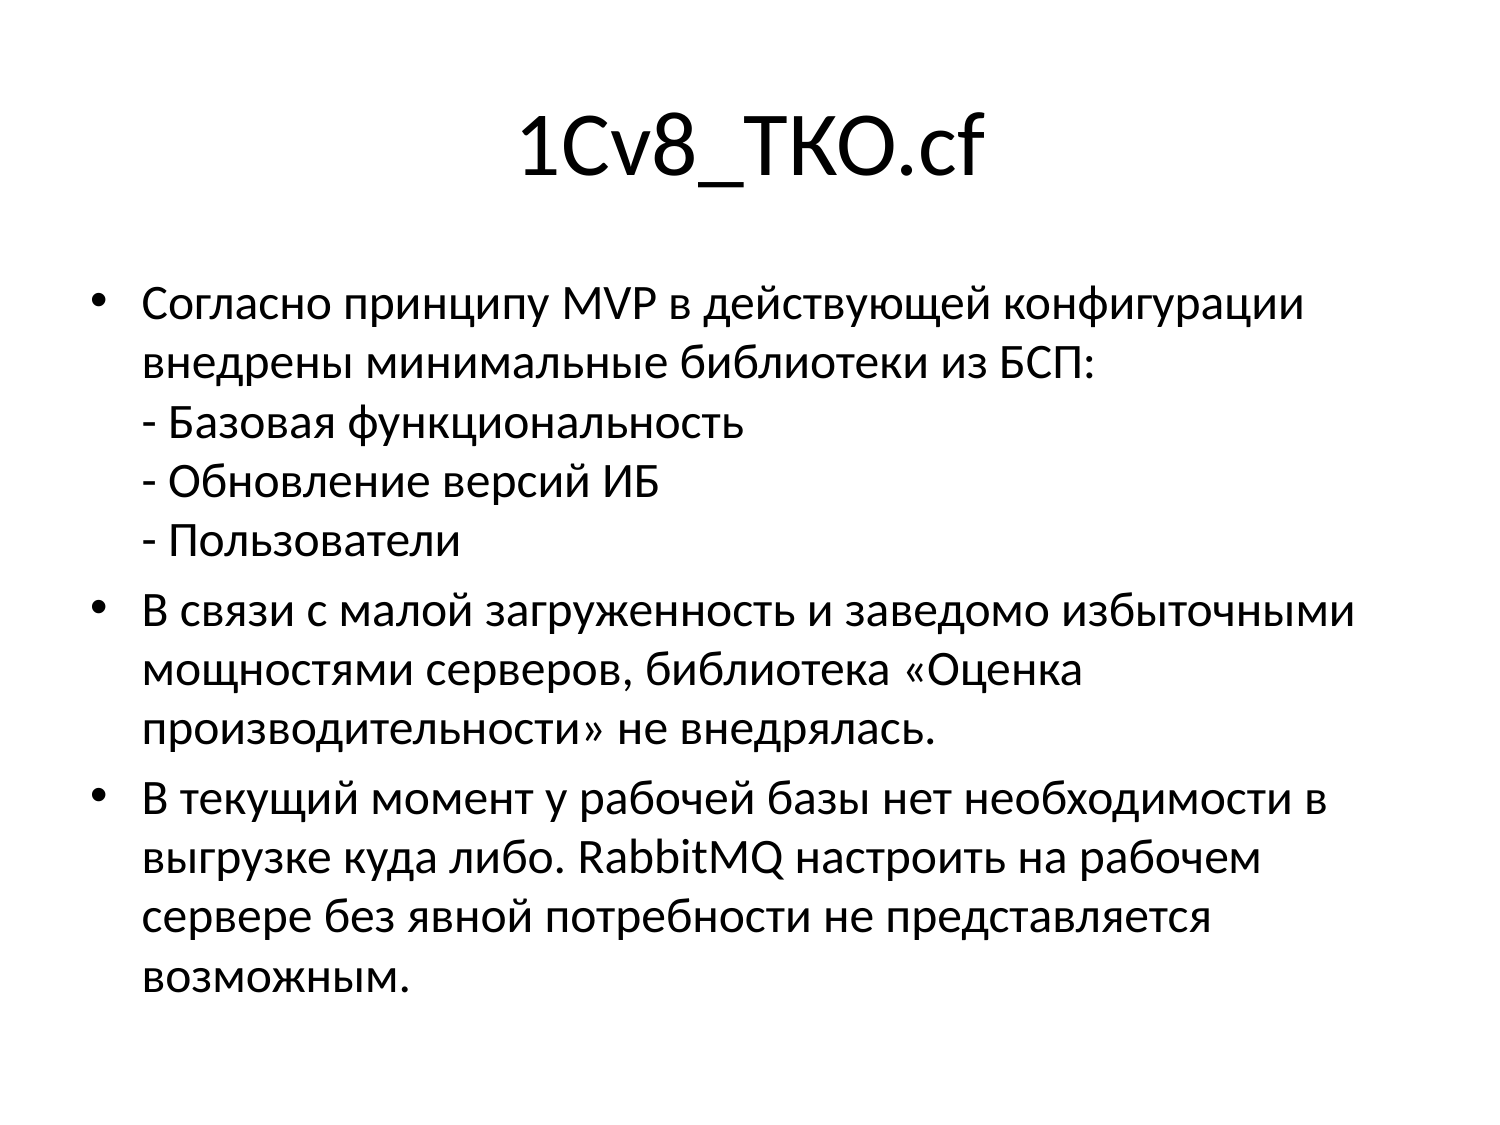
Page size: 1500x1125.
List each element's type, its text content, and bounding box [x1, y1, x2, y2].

list Согласно принципу MVP в действующей конфигурации внедрены минимальные библиотеки из БСП: - Базовая функциональность - Обновление версий ИБ - Пользователи В связи с малой загруженность и заведомо избыточными мощностями серверов, библиотека «Оценка производительности» не внедрялась. В текущий момент у рабочей базы нет необходимости в выгрузке куда либо. RabbitMQ настроить на рабочем сервере без явной потребности не представляется возможным. [75, 262, 1412, 1012]
title 1Cv8_ТКО.cf [75, 45, 1425, 233]
